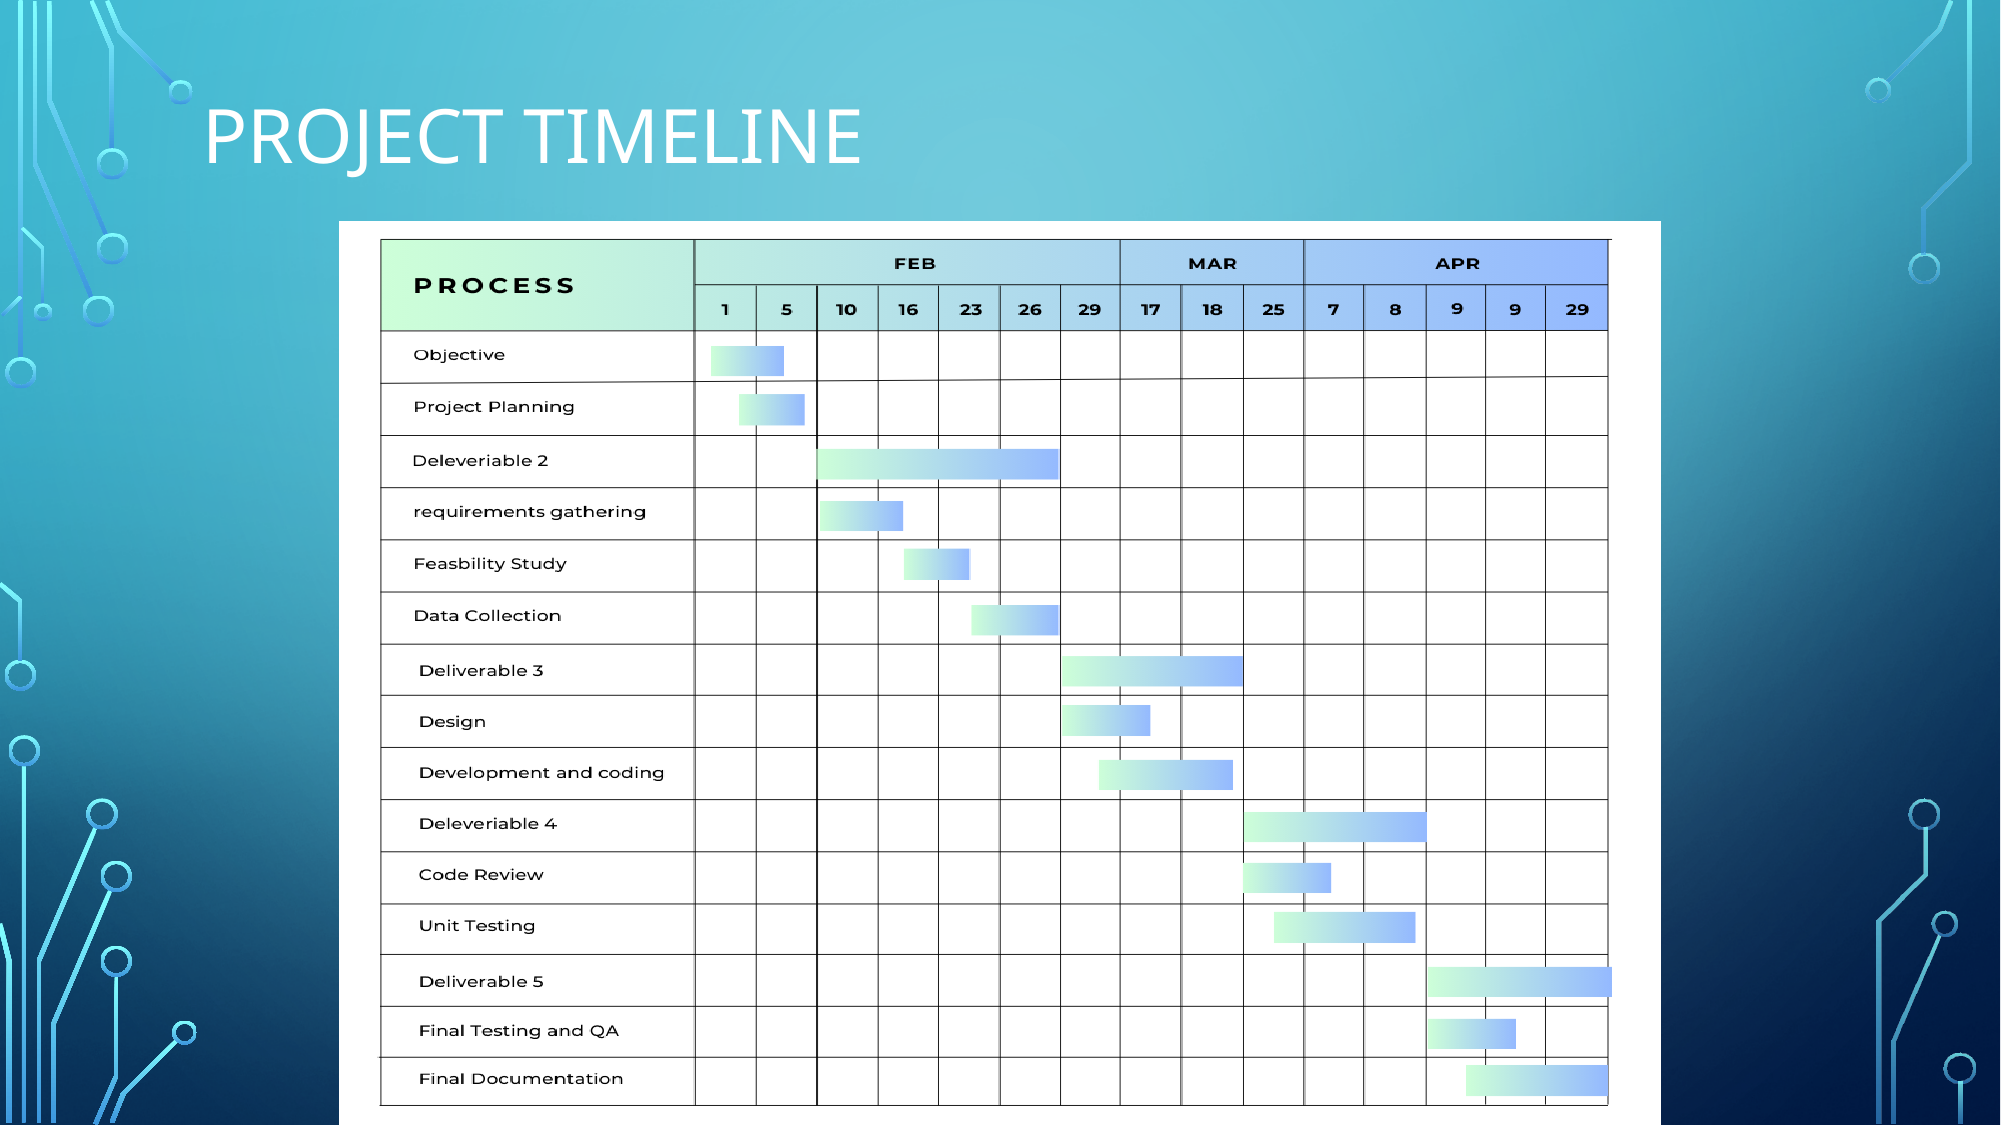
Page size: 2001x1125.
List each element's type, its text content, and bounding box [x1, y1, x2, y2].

picture [339, 221, 1661, 1125]
title Project timeline [187, 17, 1813, 261]
